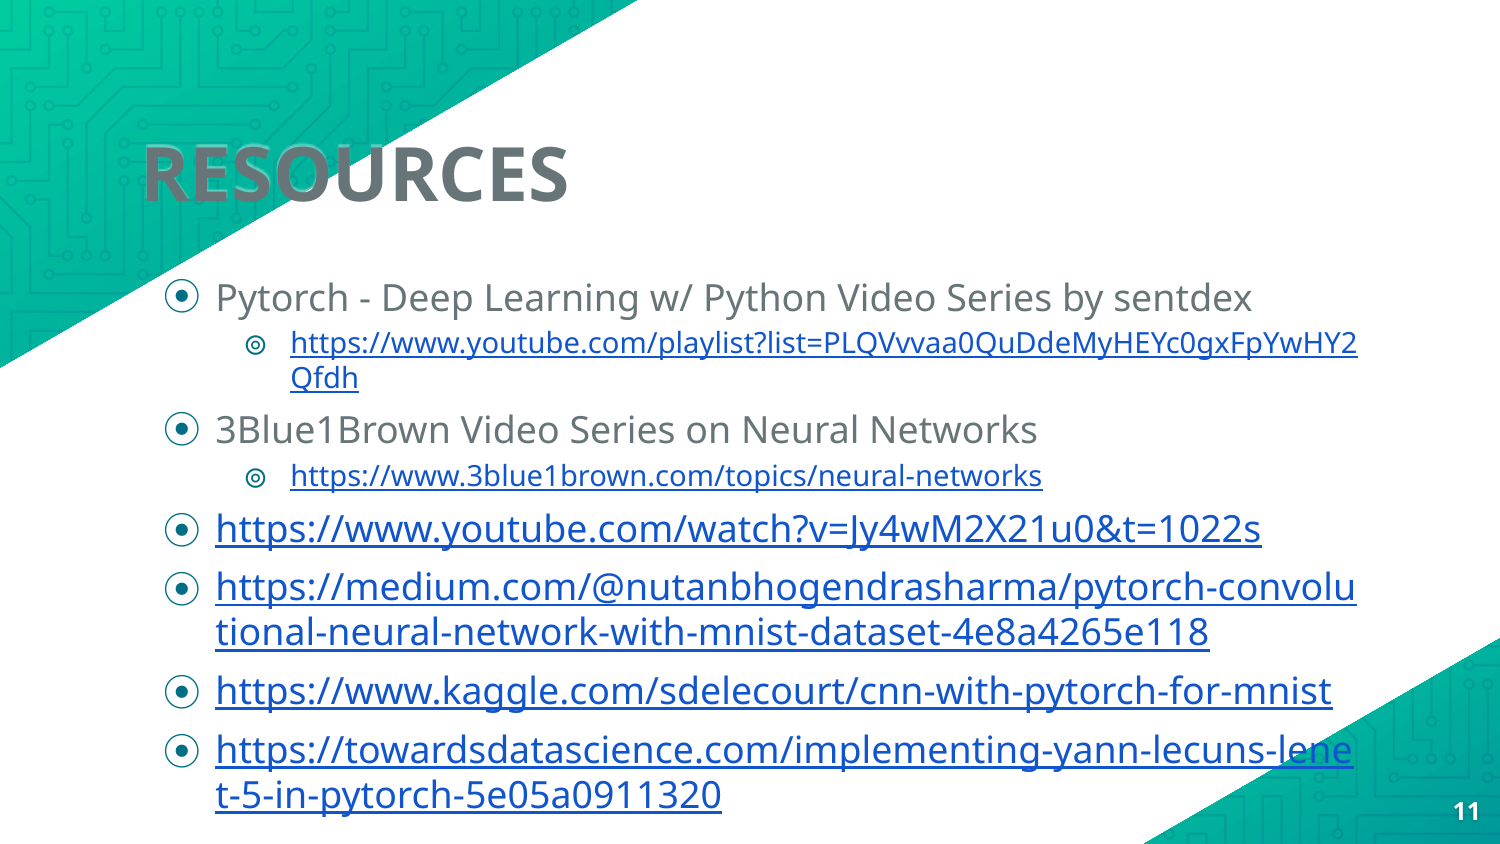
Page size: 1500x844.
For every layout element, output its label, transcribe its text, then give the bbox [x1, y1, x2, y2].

slide_number ‹#› [1391, 779, 1482, 844]
title RESOURCES [140, 137, 1360, 219]
list Pytorch - Deep Learning w/ Python Video Series by sentdex https://www.youtube.com/playlist?list=PLQVvvaa0QuDdeMyHEYc0gxFpYwHY2Qfdh 3Blue1Brown Video Series on Neural Networks https://www.3blue1brown.com/topics/neural-networks https://www.youtube.com/watch?v=Jy4wM2X21u0&t=1022s https://medium.com/@nutanbhogendrasharma/pytorch-convolutional-neural-network-with-mnist-dataset-4e8a4265e118 https://www.kaggle.com/sdelecourt/cnn-with-pytorch-for-mnist https://towardsdatascience.com/implementing-yann-lecuns-lenet-5-in-pytorch-5e05a0911320 [140, 267, 1360, 720]
